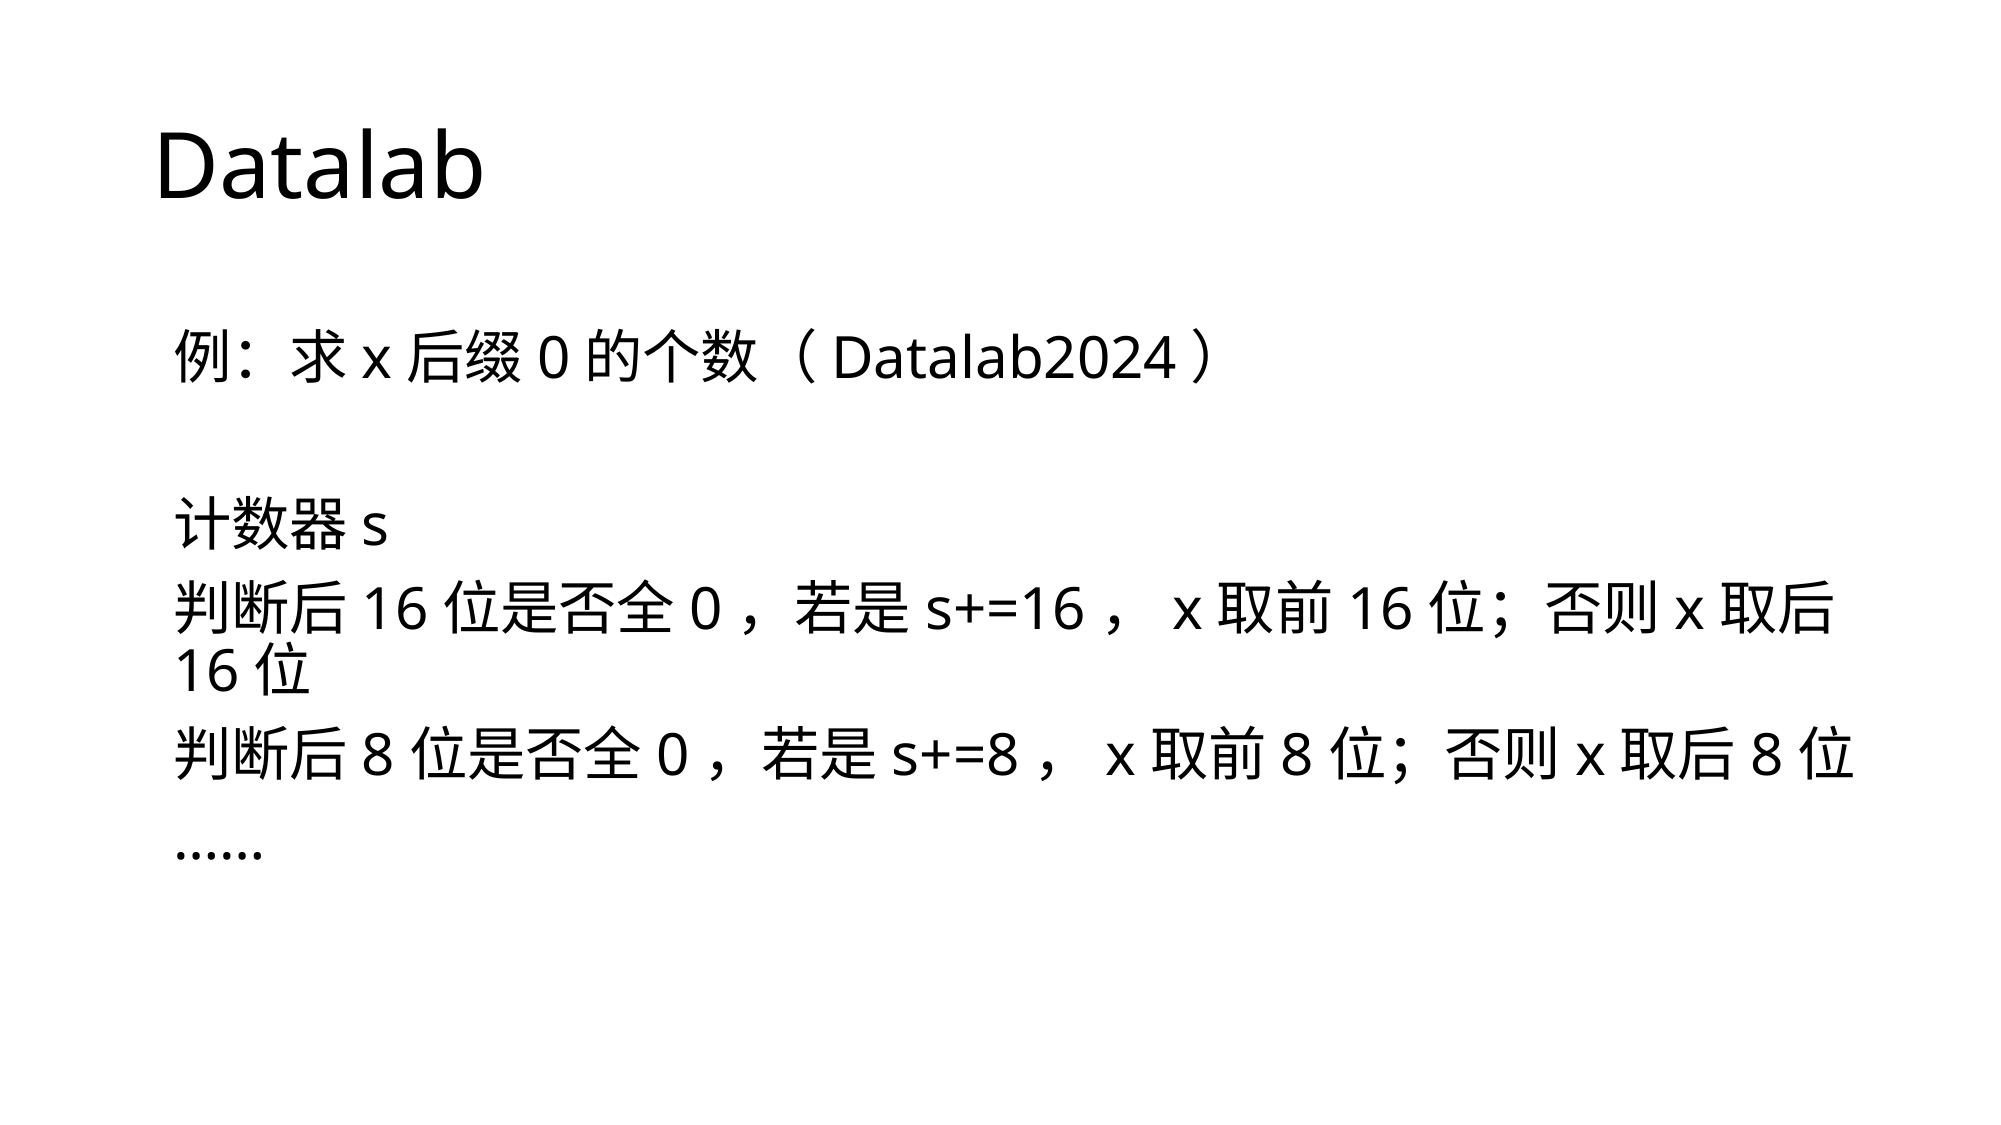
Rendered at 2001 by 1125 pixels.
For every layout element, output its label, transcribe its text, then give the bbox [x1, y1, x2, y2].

title Datalab [137, 59, 1863, 278]
text_box 例：求x后缀0的个数（Datalab2024） 计数器s 判断后16位是否全0，若是s+=16，x取前16位；否则x取后16位 判断后8位是否全0，若是s+=8，x取前8位；否则x取后8位 …… [158, 320, 1884, 1088]
text_box [137, 299, 1863, 1067]
